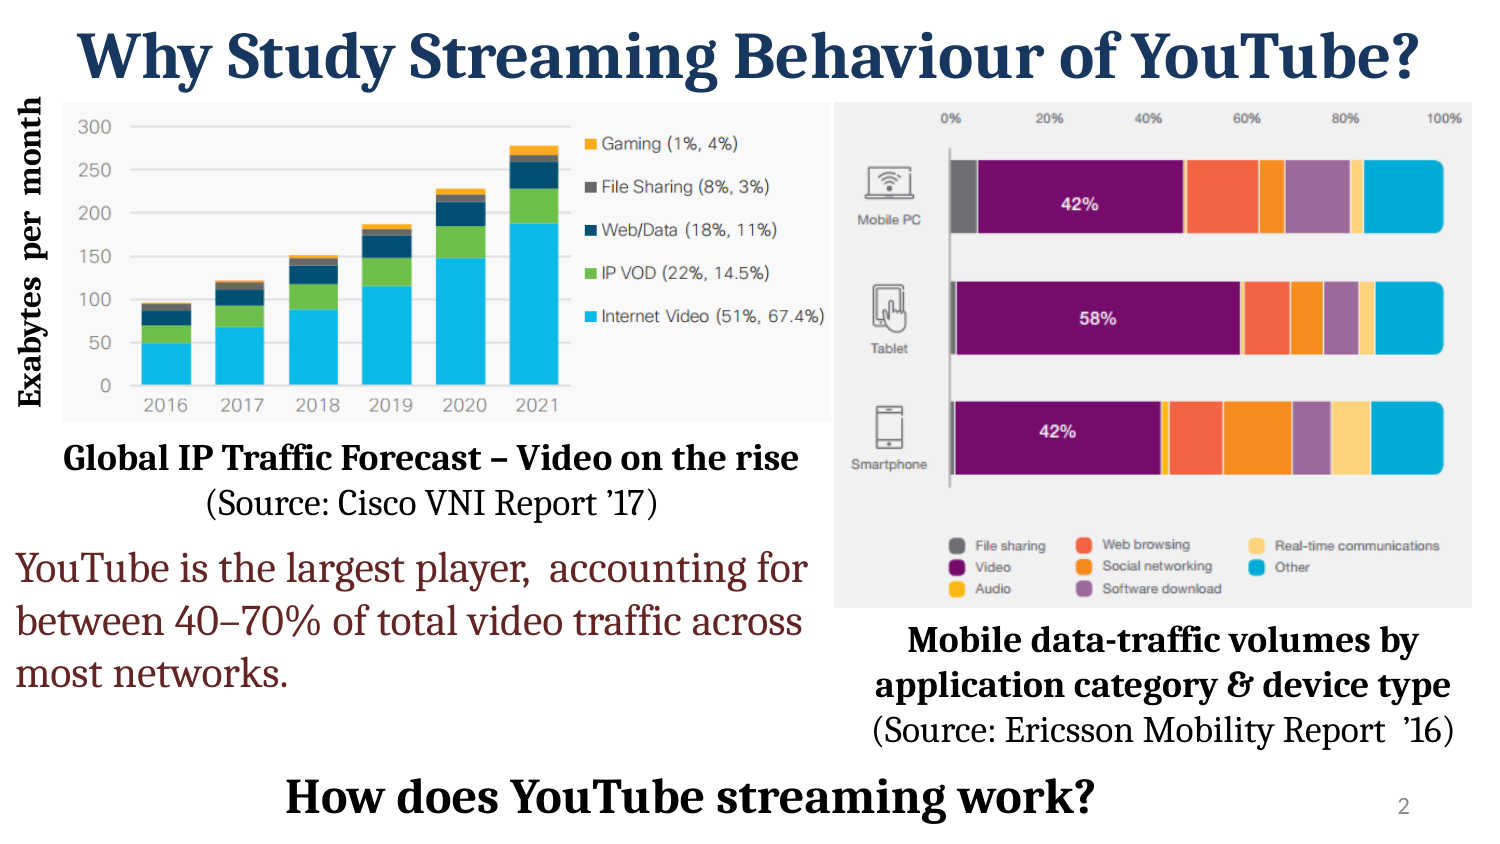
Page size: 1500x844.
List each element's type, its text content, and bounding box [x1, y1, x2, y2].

slide_number 2 [1282, 782, 1425, 827]
text_box Global IP Traffic Forecast – Video on the rise (Source: Cisco VNI Report ’17) [32, 425, 828, 531]
text_box Mobile data-traffic volumes by application category & device type (Source: Ericsson Mobility Report ’16) [830, 607, 1497, 758]
picture [833, 102, 1473, 609]
text_box Exabytes per month [0, 81, 71, 424]
text_box How does YouTube streaming work? [100, 756, 1282, 840]
title Why Study Streaming Behaviour of YouTube? [0, 0, 1500, 105]
picture [62, 102, 832, 422]
list YouTube is the largest player, accounting for between 40–70% of total video traffic across most networks. [0, 531, 830, 698]
